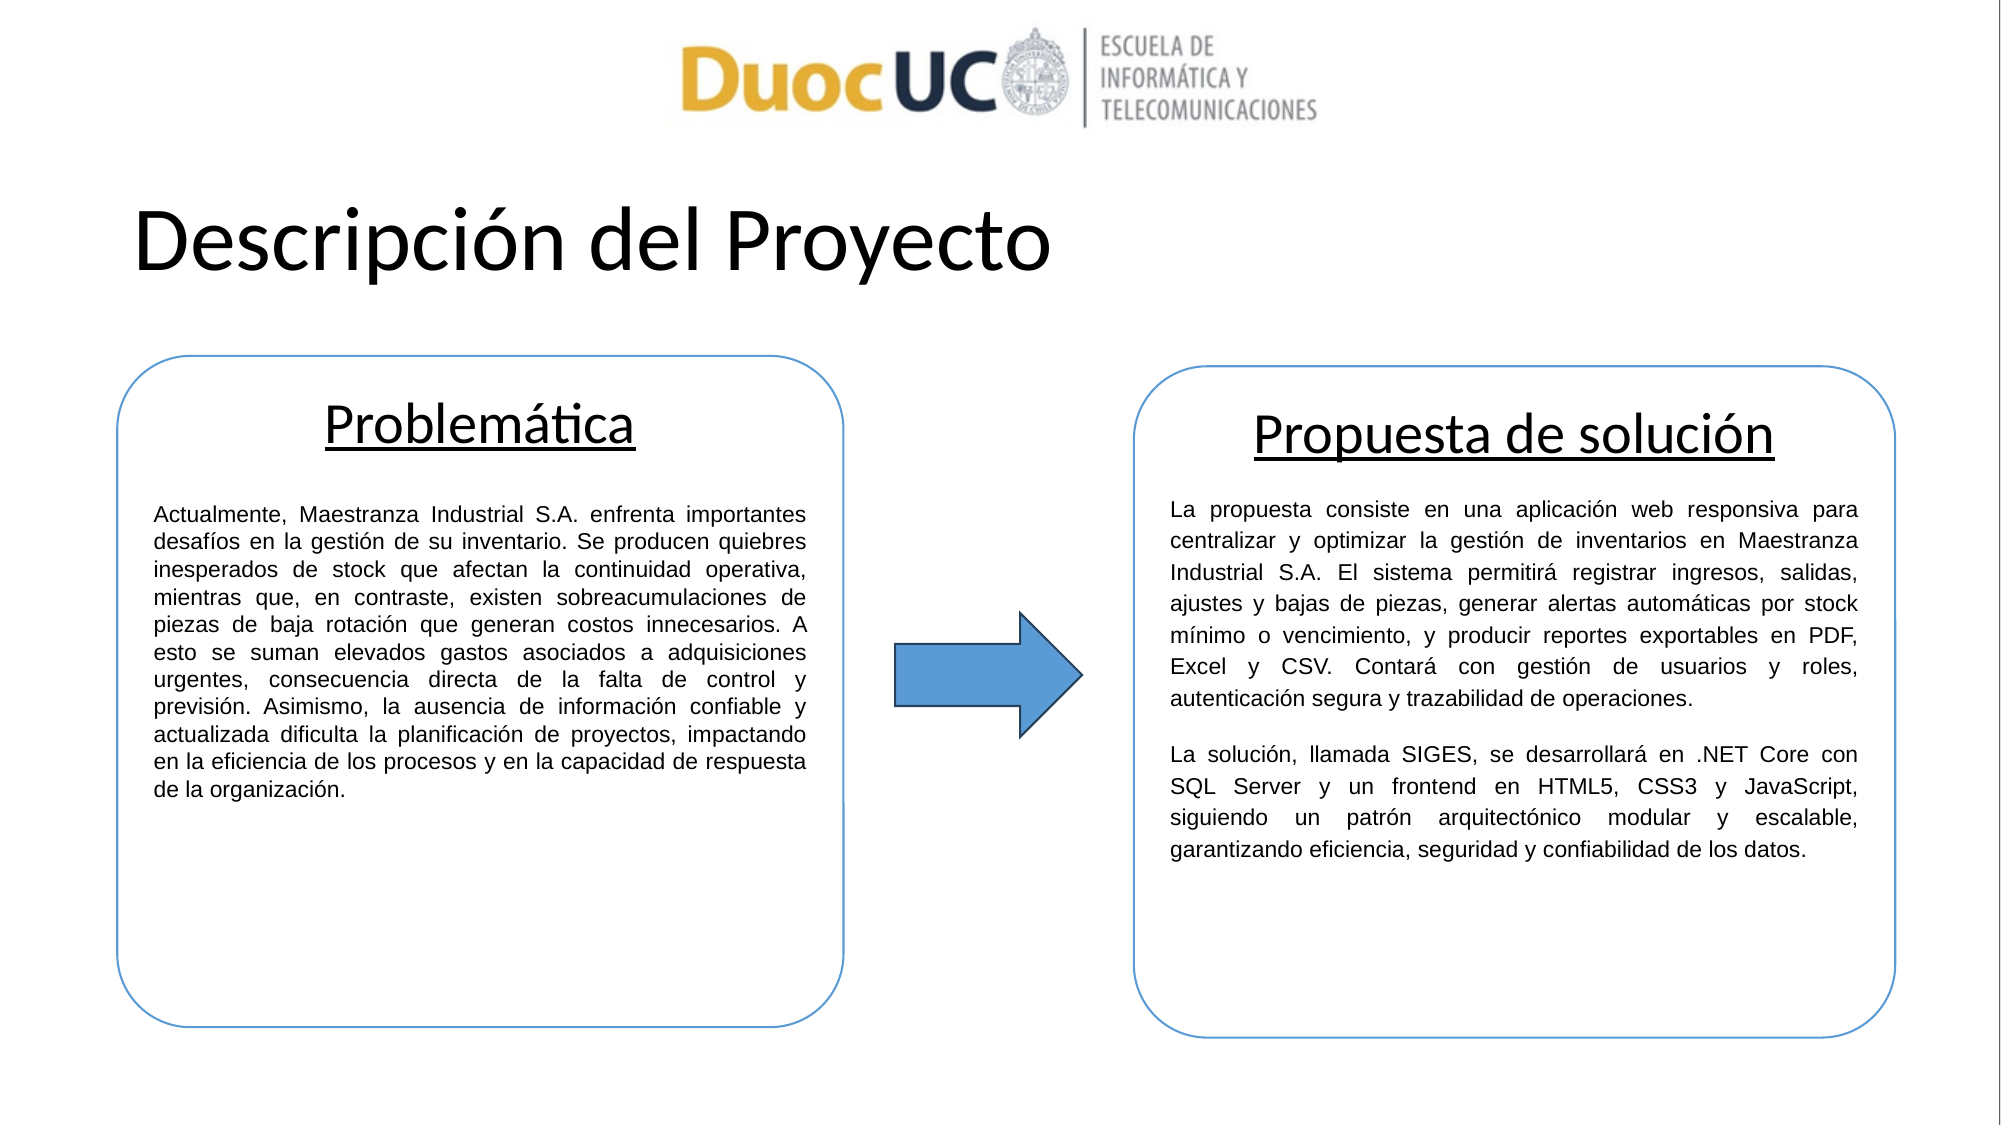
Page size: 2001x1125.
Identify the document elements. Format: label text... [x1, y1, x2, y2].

text_box Propuesta de solución La propuesta consiste en una aplicación web responsiva para centralizar y optimizar la gestión de inventarios en Maestranza Industrial S.A. El sistema permitirá registrar ingresos, salidas, ajustes y bajas de piezas, generar alertas automáticas por stock mínimo o vencimiento, y producir reportes exportables en PDF, Excel y CSV. Contará con gestión de usuarios y roles, autenticación segura y trazabilidad de operaciones. La solución, llamada SIGES, se desarrollará en .NET Core con SQL Server y un frontend en HTML5, CSS3 y JavaScript, siguiendo un patrón arquitectónico modular y escalable, garantizando eficiencia, seguridad y confiabilidad de los datos. [1133, 366, 1896, 1038]
title Descripción del Proyecto [119, 182, 1844, 300]
picture [0, 0, 2001, 1125]
text_box [895, 612, 1083, 738]
text_box Problemática Actualmente, Maestranza Industrial S.A. enfrenta importantes desafíos en la gestión de su inventario. Se producen quiebres inesperados de stock que afectan la continuidad operativa, mientras que, en contraste, existen sobreacumulaciones de piezas de baja rotación que generan costos innecesarios. A esto se suman elevados gastos asociados a adquisiciones urgentes, consecuencia directa de la falta de control y previsión. Asimismo, la ausencia de información confiable y actualizada dificulta la planificación de proyectos, impactando en la eficiencia de los procesos y en la capacidad de respuesta de la organización. [117, 355, 844, 1028]
